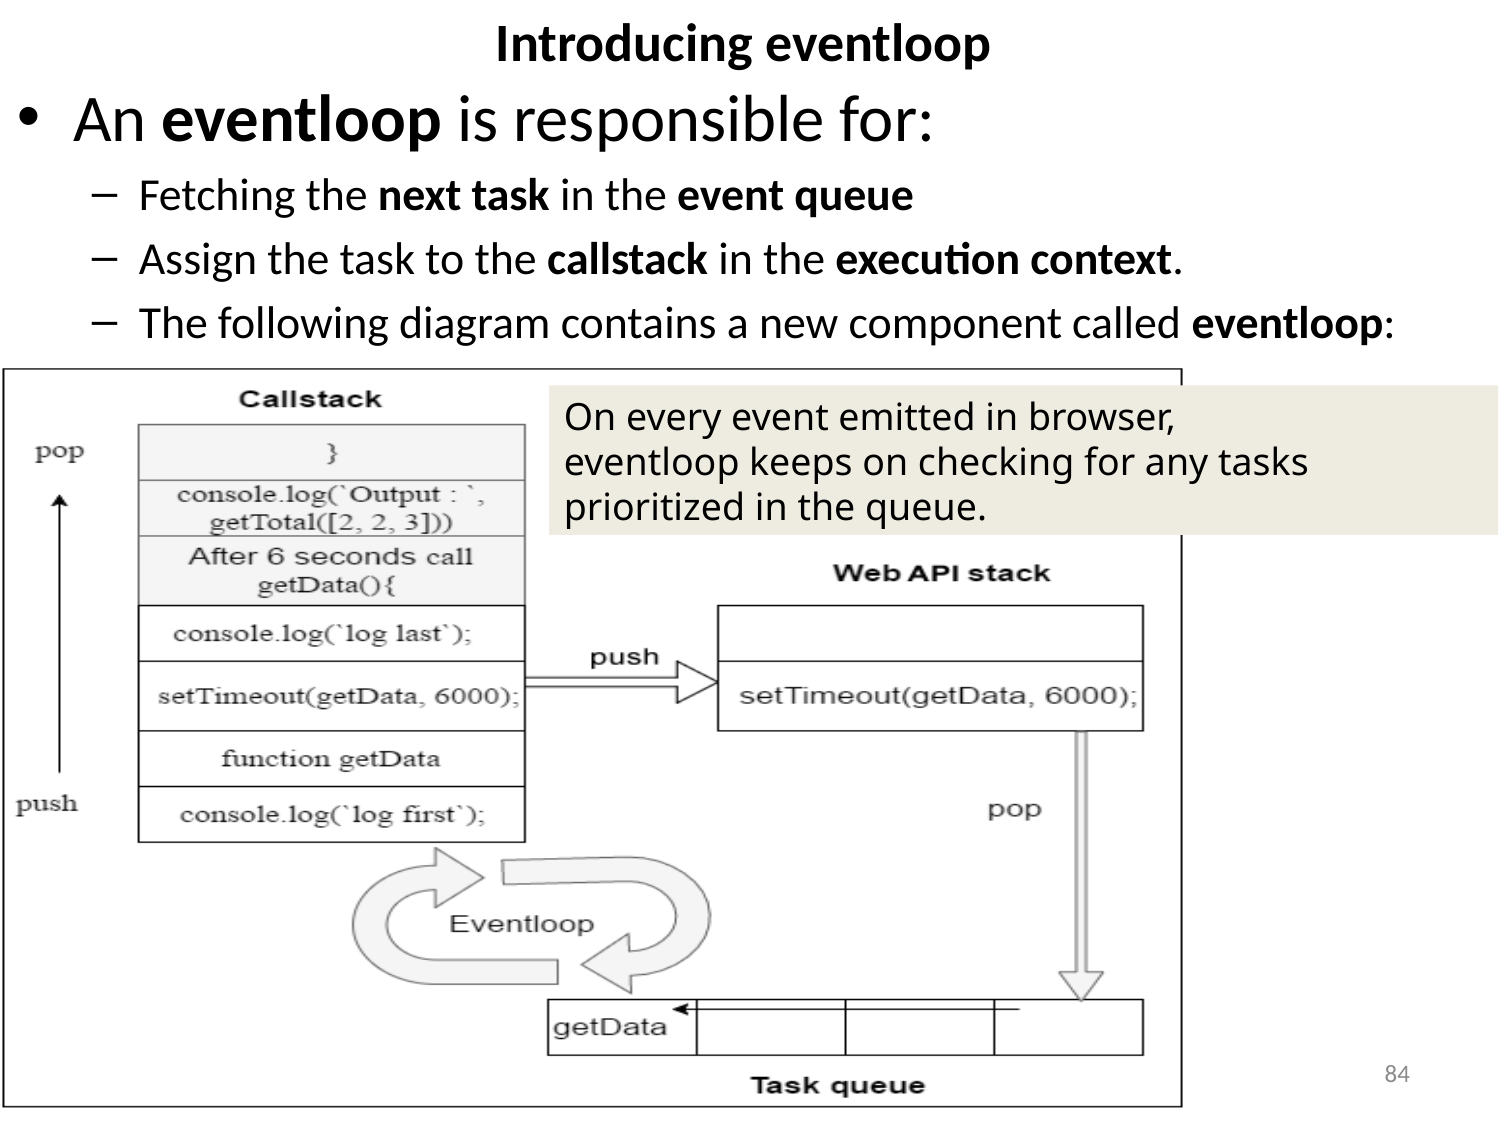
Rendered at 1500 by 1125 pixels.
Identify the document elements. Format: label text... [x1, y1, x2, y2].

picture [1, 367, 1184, 1108]
text_box On every event emitted in browser, eventloop keeps on checking for any tasks prioritized in the queue. [1187, 385, 1499, 535]
list An eventloop is responsible for: Fetching the next task in the event queue Assign the task to the callstack in the execution context. The following diagram contains a new component called eventloop: [1, 67, 1500, 1103]
title Introducing eventloop [0, 0, 1500, 81]
slide_number 84 [1187, 1042, 1425, 1103]
